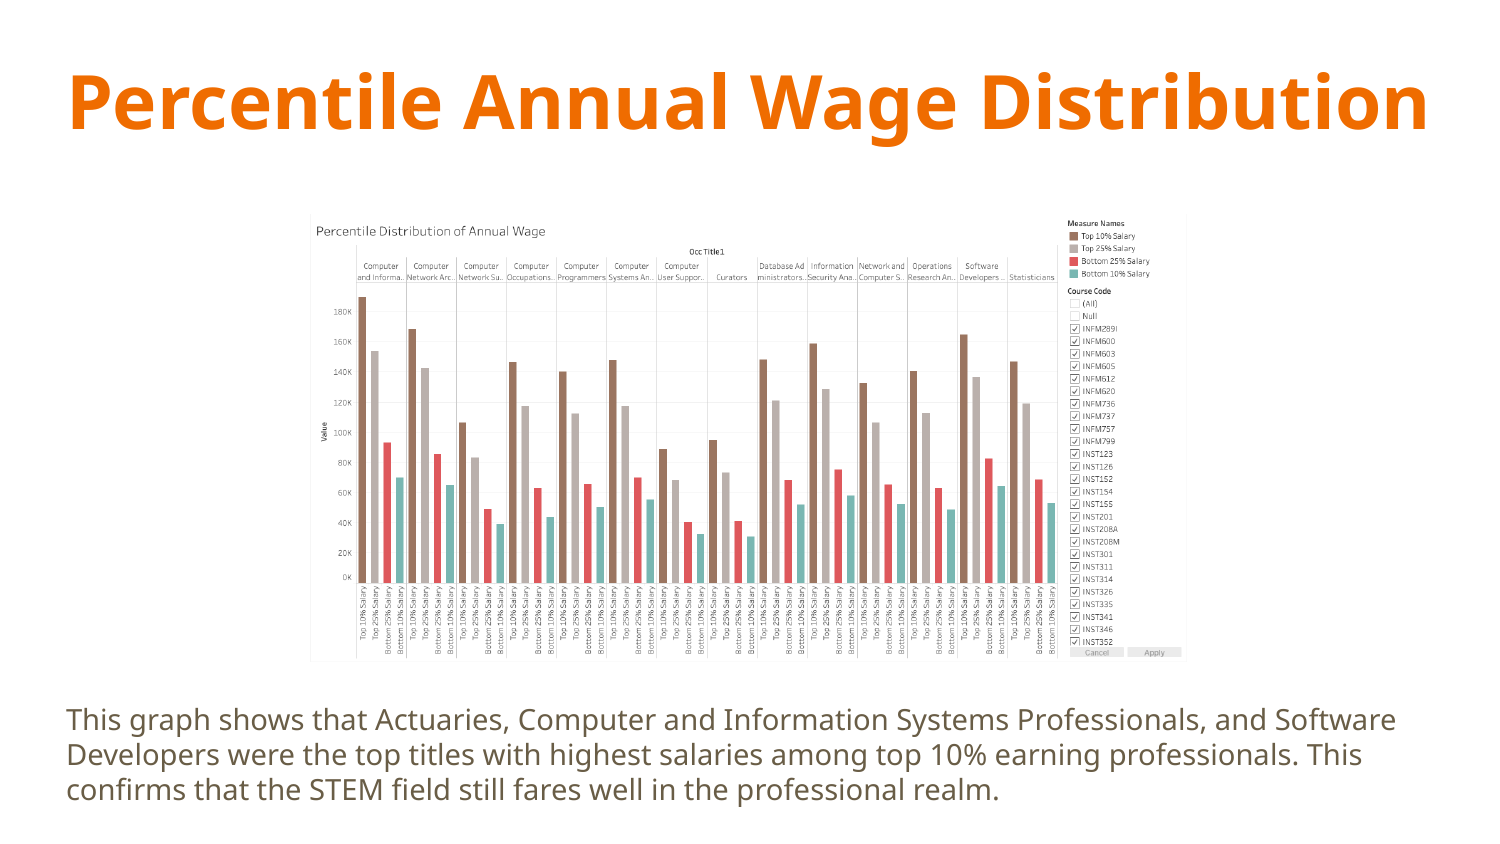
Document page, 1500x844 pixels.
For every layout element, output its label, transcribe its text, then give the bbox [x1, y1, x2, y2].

text_box This graph shows that Actuaries, Computer and Information Systems Professionals, and Software Developers were the top titles with highest salaries among top 10% earning professionals. This confirms that the STEM field still fares well in the professional realm. [51, 686, 1481, 823]
title Percentile Annual Wage Distribution [51, 39, 1449, 156]
picture [310, 213, 1190, 662]
